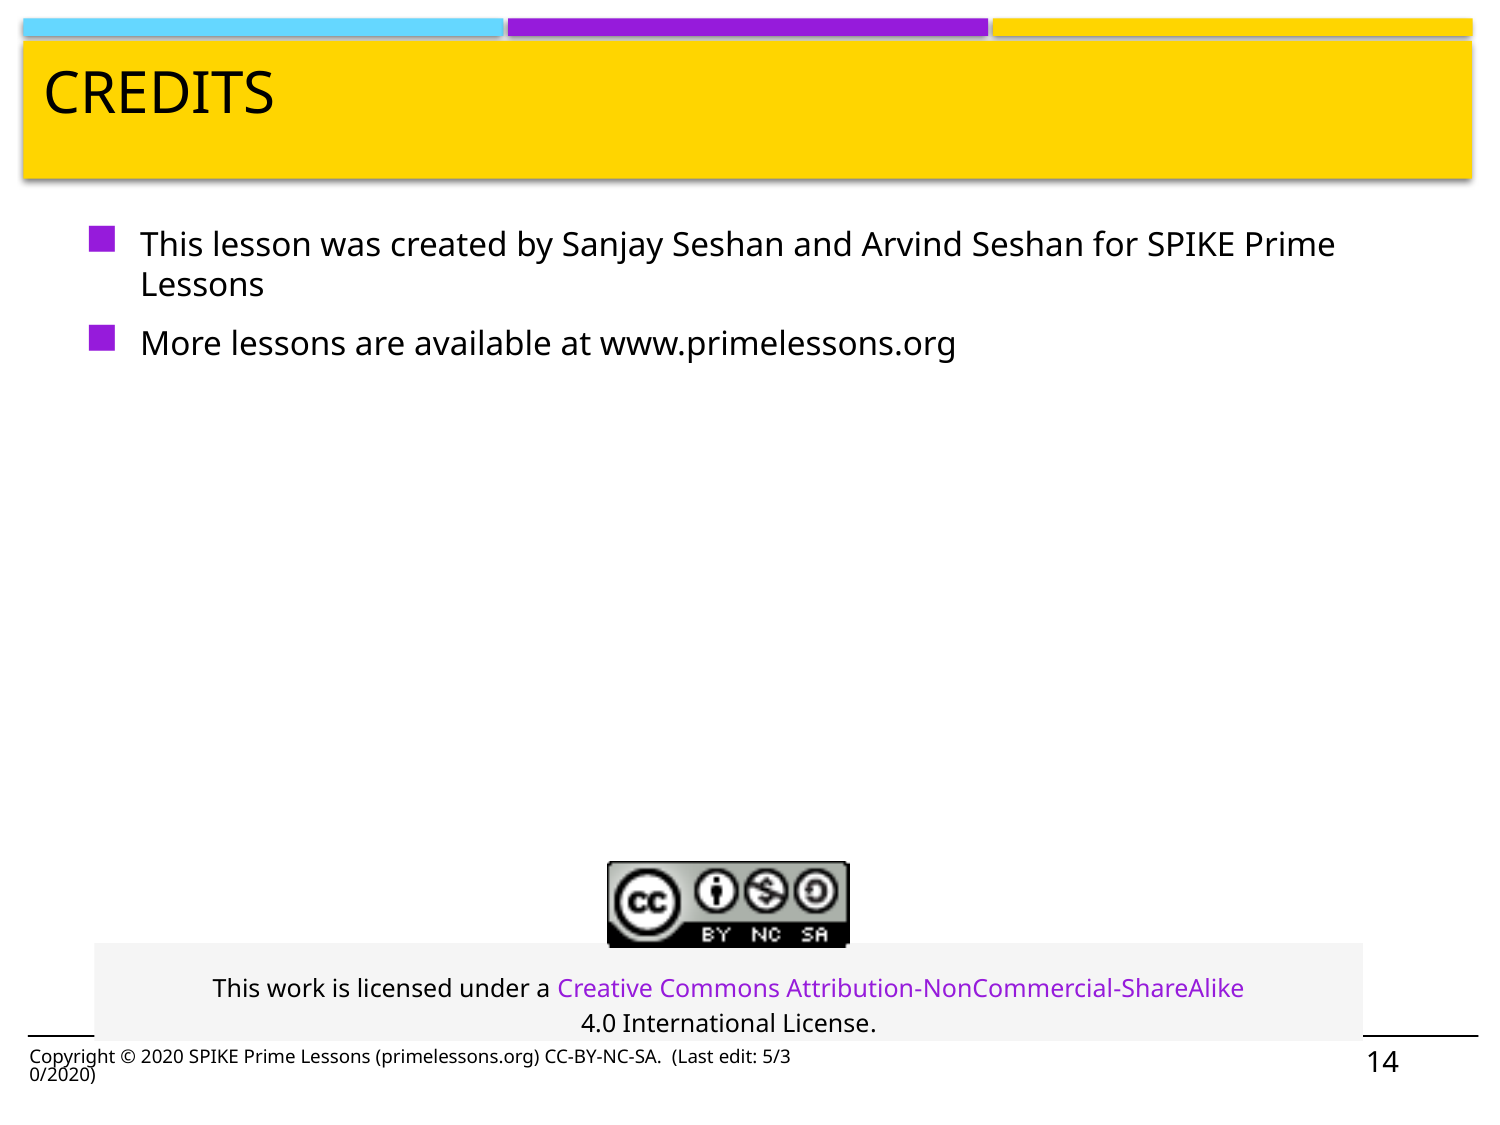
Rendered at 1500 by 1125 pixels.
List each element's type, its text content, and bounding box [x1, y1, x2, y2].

title CREDITS [28, 48, 1464, 172]
text_box This work is licensed under a Creative Commons Attribution-NonCommercial-ShareAlike 4.0 International License. [94, 943, 1363, 1041]
list This lesson was created by Sanjay Seshan and Arvind Seshan for SPIKE Prime Lessons More lessons are available at www.primelessons.org [75, 216, 1428, 405]
footer Copyright © 2020 SPIKE Prime Lessons (primelessons.org) CC-BY-NC-SA. (Last edit: 5/30/2020) [14, 1036, 814, 1097]
picture [606, 861, 851, 948]
slide_number 14 [1351, 1036, 1478, 1097]
